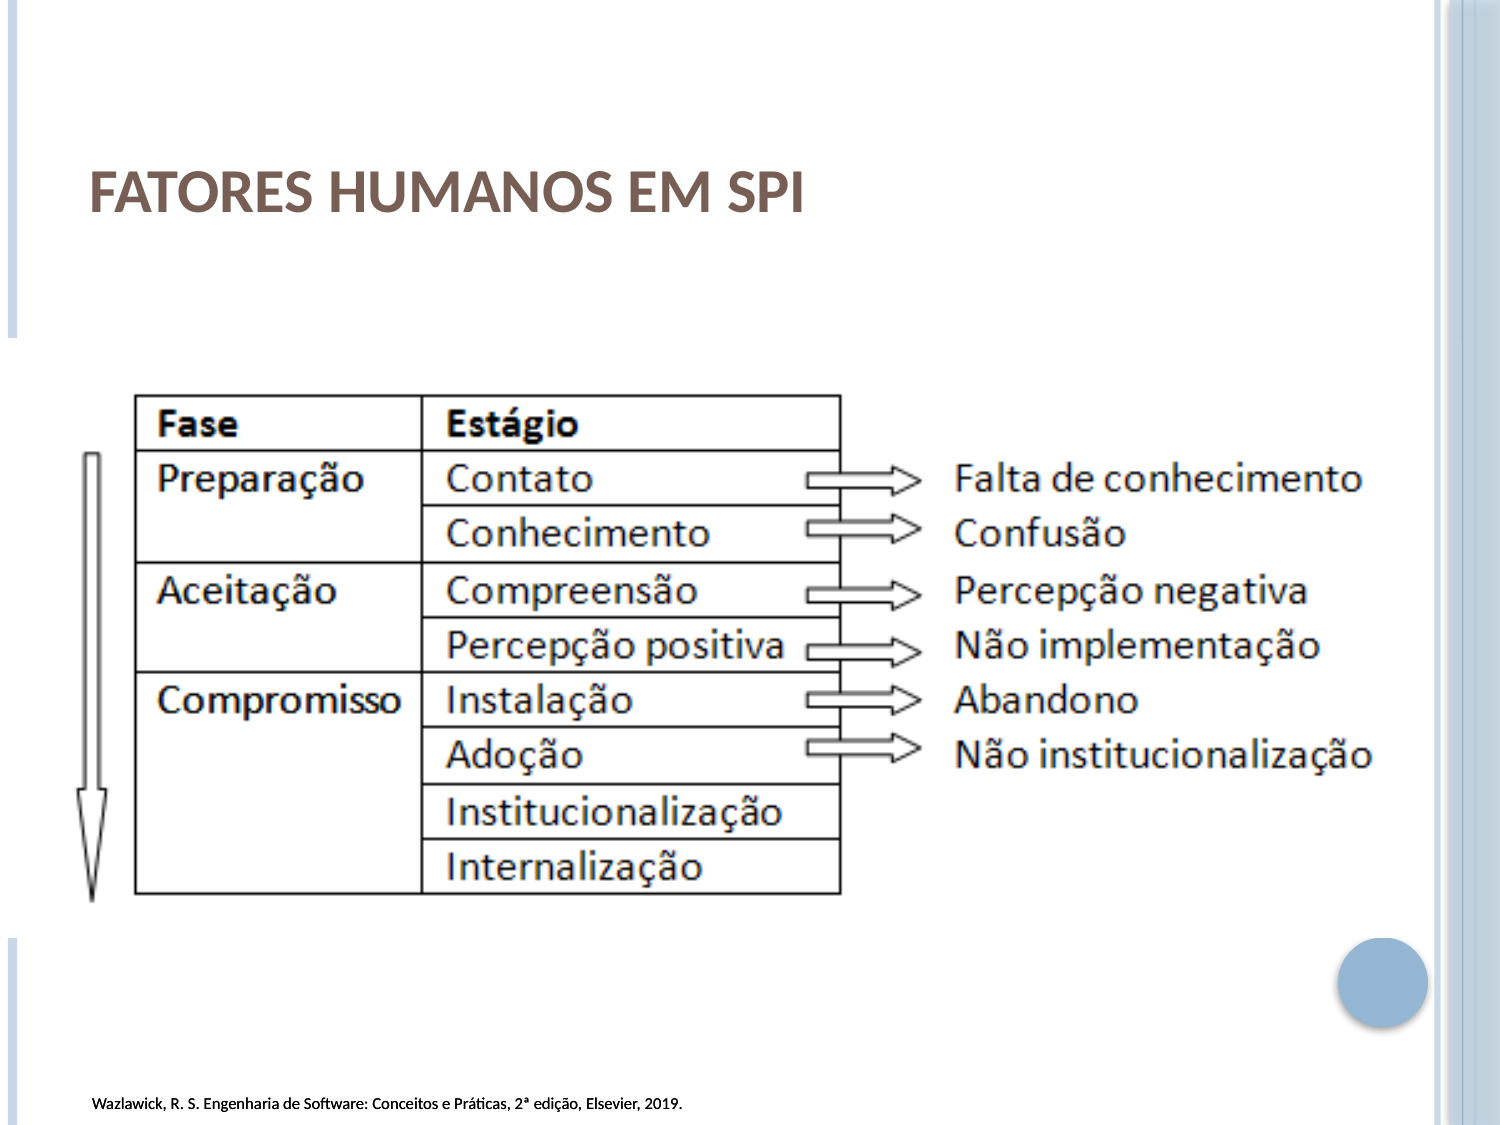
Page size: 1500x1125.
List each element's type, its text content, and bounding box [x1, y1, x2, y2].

title Fatores Humanos em SPI [75, 45, 1300, 233]
picture [3, 337, 1425, 938]
